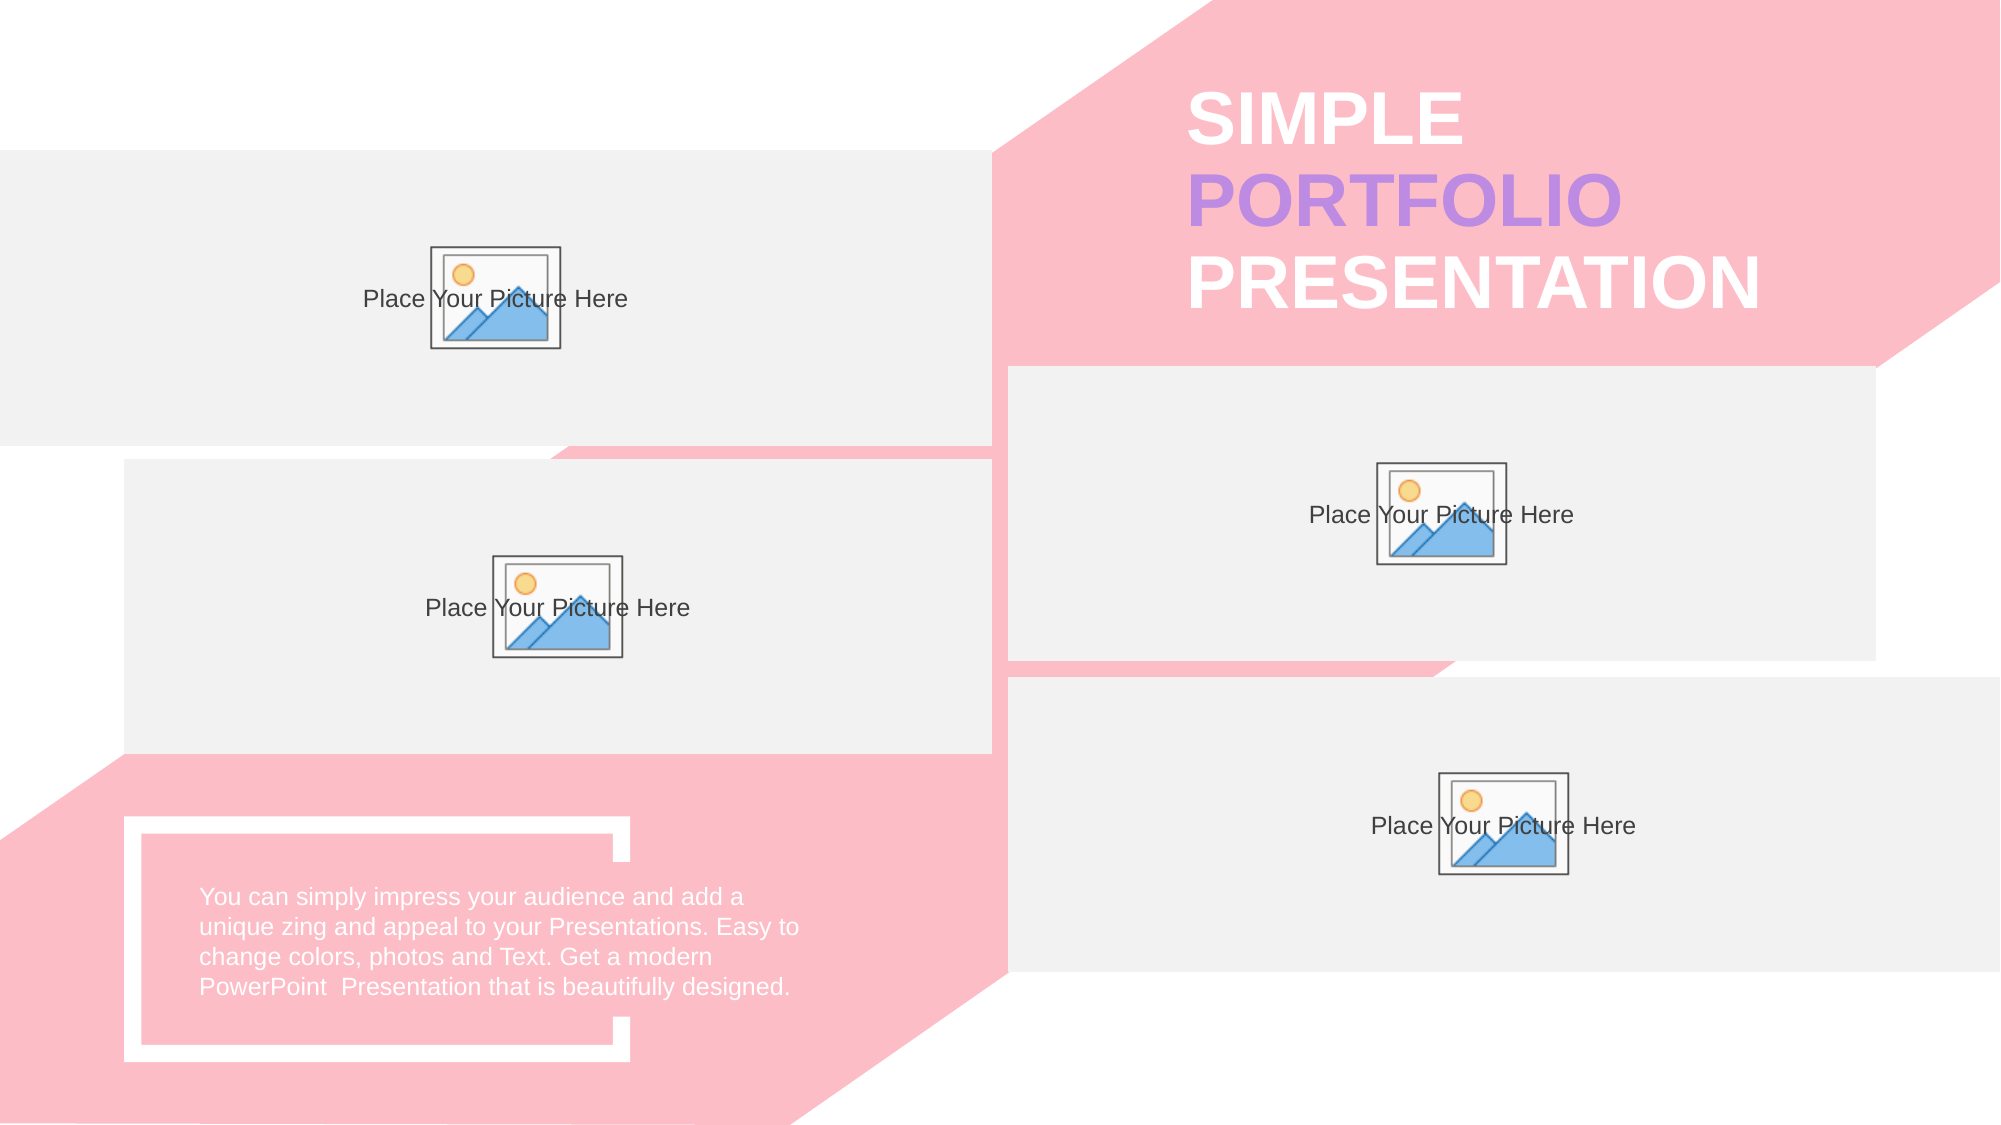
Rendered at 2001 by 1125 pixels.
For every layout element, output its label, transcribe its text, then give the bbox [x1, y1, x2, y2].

text_box PRESENTATION [1186, 239, 1780, 318]
picture [1007, 366, 1876, 662]
picture [0, 150, 993, 446]
text_box [123, 815, 631, 1063]
text_box SIMPLE [1186, 75, 1488, 154]
picture [123, 459, 993, 755]
picture [1007, 676, 2000, 972]
text_box PORTFOLIO [1186, 157, 1641, 235]
text_box You can simply impress your audience and add a unique zing and appeal to your Presentations. Easy to change colors, photos and Text. Get a modern PowerPoint Presentation that is beautifully designed. [184, 873, 832, 1008]
